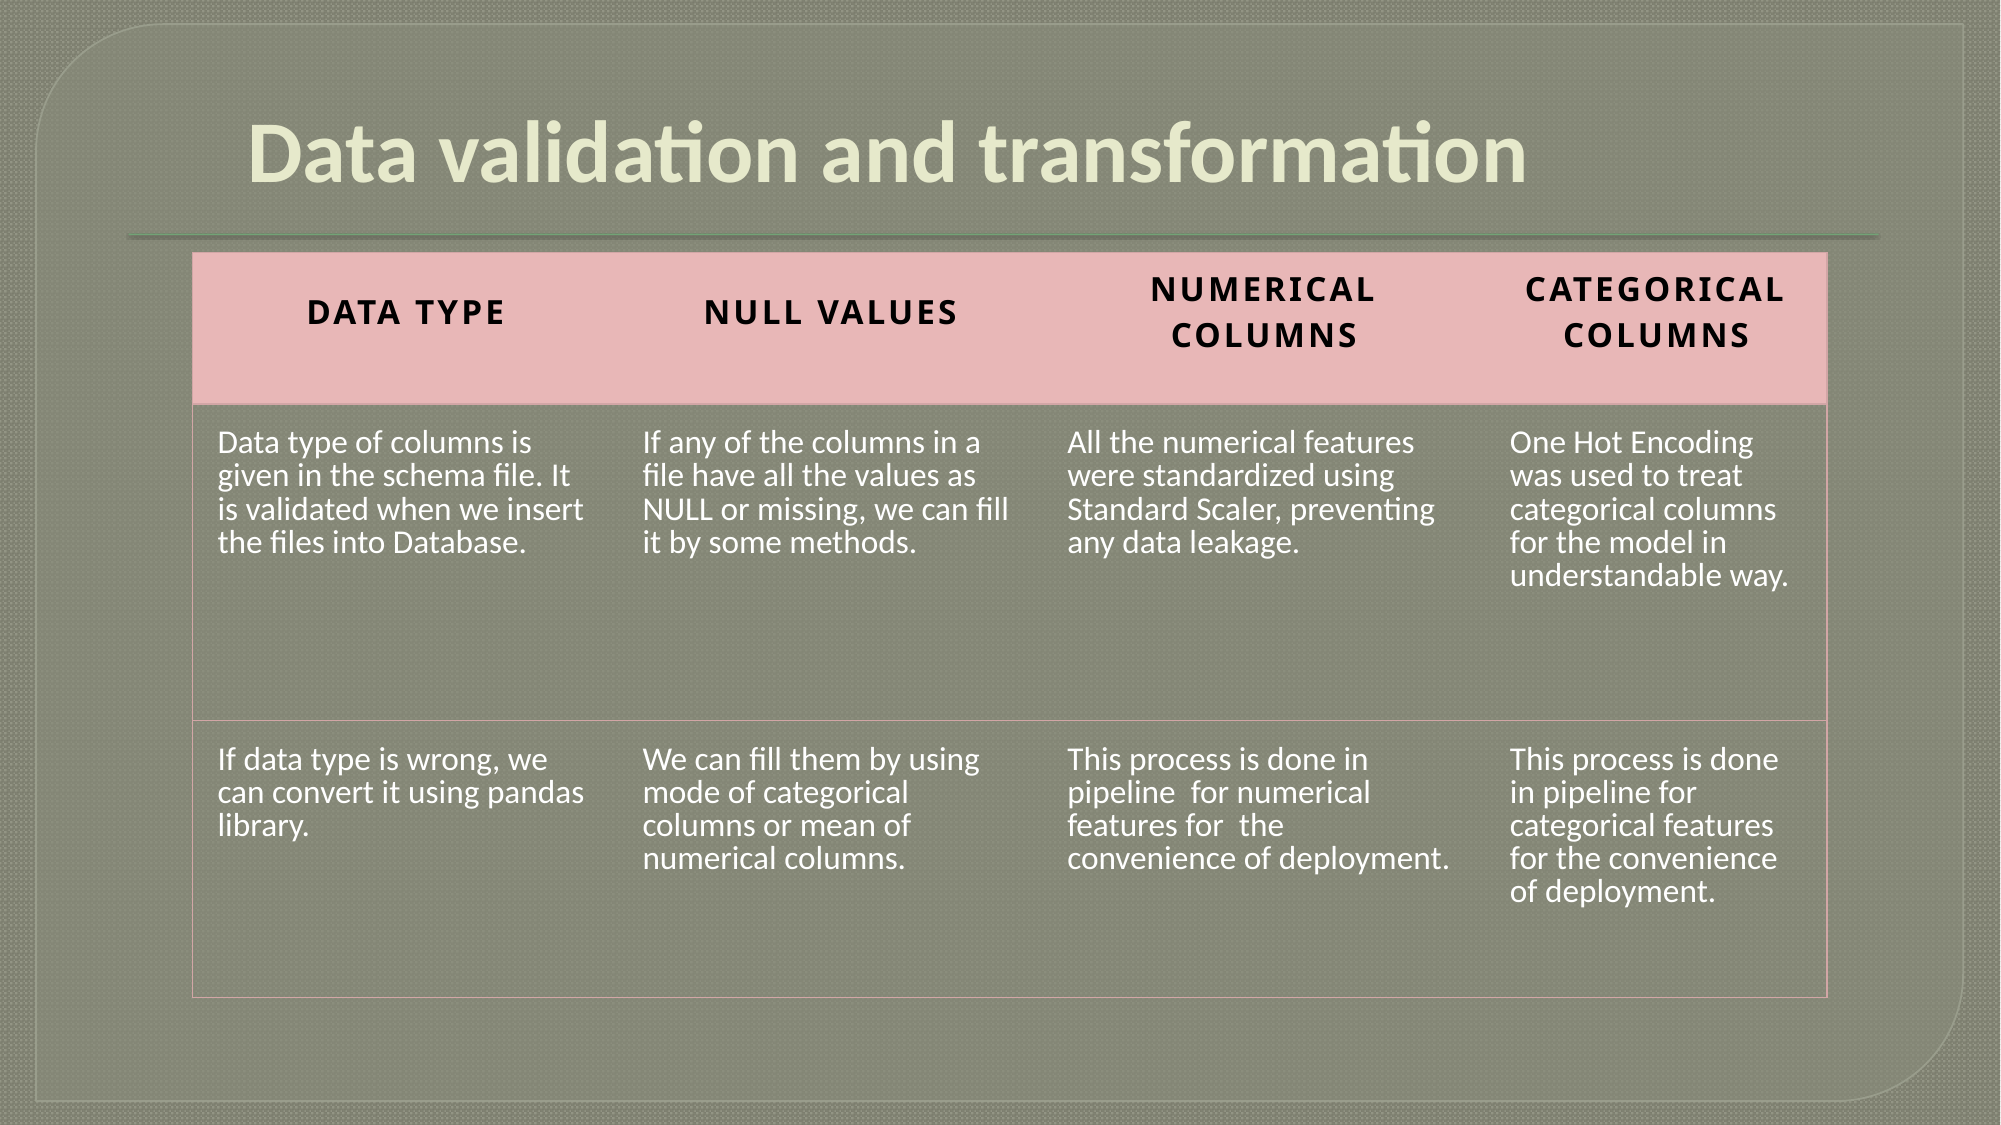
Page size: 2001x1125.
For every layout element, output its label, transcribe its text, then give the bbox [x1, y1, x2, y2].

title Data validation and transformation [82, 86, 1545, 208]
table_header dAta type [193, 253, 618, 403]
table_cell Data type of columns is given in the schema file. It is validated when we insert the files into Database. [193, 405, 618, 720]
table_cell All the numerical features were standardized using Standard Scaler, preventing any data leakage. [1043, 405, 1485, 720]
table_cell We can fill them by using mode of categorical columns or mean of numerical columns. [618, 721, 1043, 997]
table_header Null values [618, 253, 1043, 403]
table_cell One Hot Encoding was used to treat categorical columns for the model in understandable way. [1485, 405, 1826, 720]
table_cell This process is done in pipeline for numerical features for the convenience of deployment. [1043, 721, 1485, 997]
table_cell This process is done in pipeline for categorical features for the convenience of deployment. [1485, 721, 1826, 997]
table_cell If data type is wrong, we can convert it using pandas library. [193, 721, 618, 997]
table_header Categorical columns [1485, 253, 1826, 403]
table_cell If any of the columns in a file have all the values as NULL or missing, we can fill it by some methods. [618, 405, 1043, 720]
table_header Numerical columns [1043, 253, 1485, 403]
